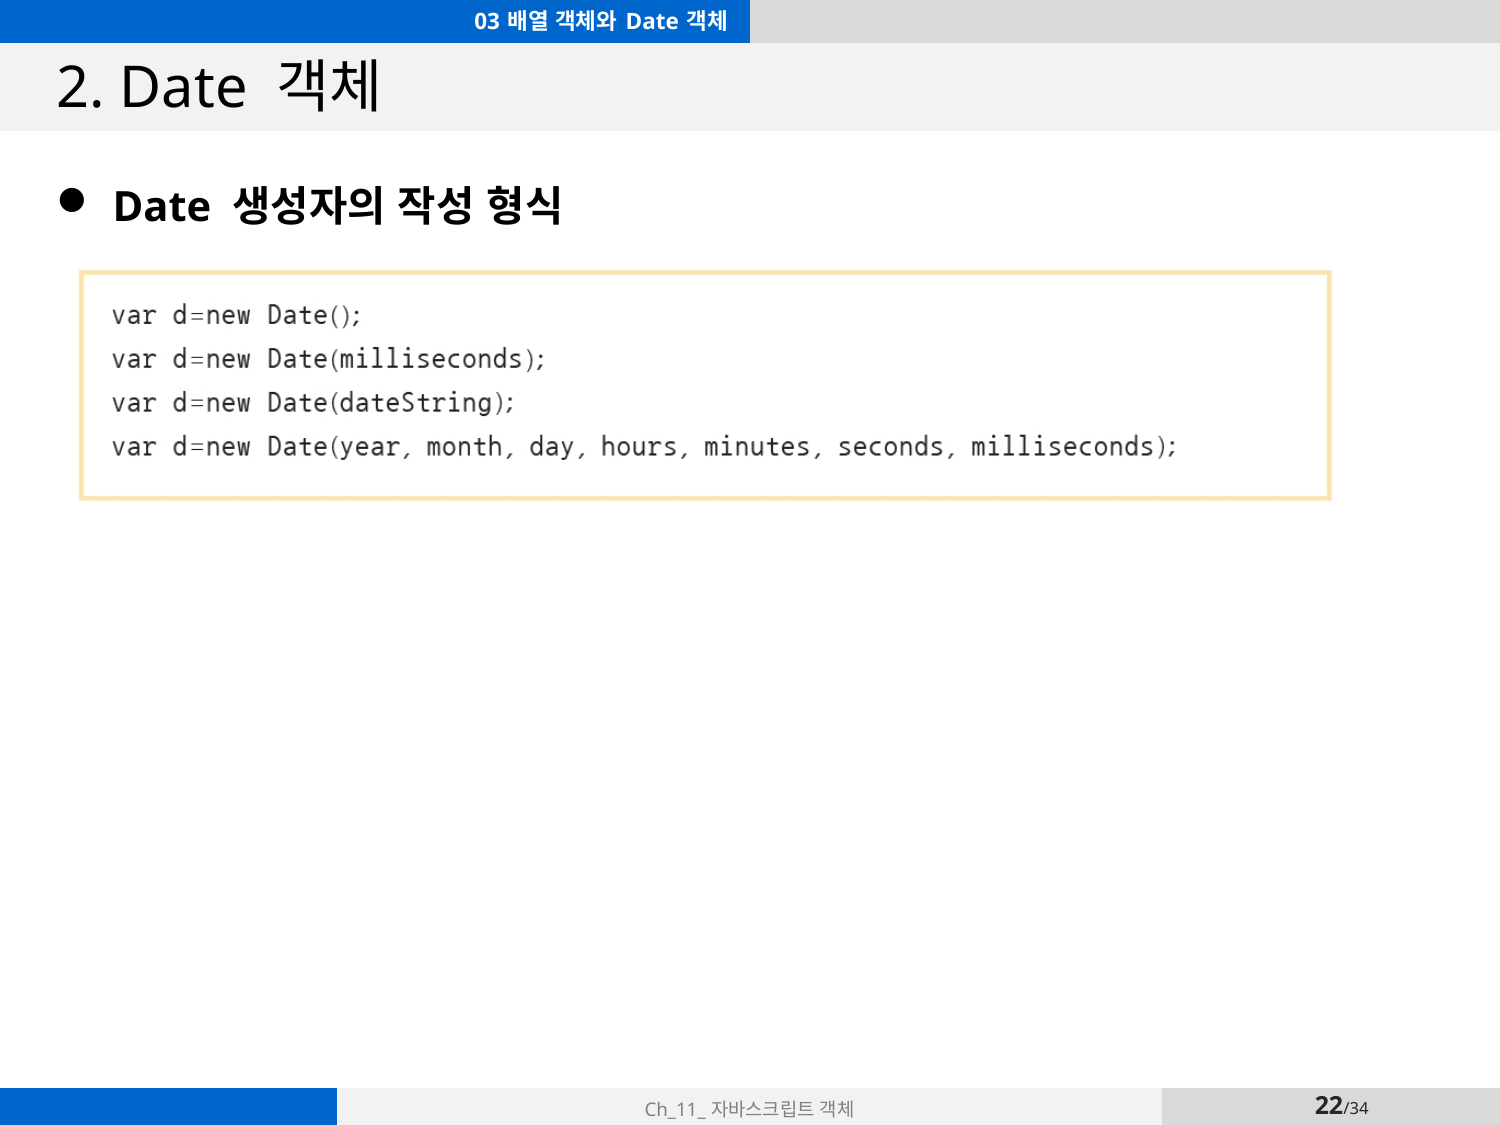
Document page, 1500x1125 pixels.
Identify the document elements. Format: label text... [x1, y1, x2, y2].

picture [76, 266, 1339, 506]
text_box 03 배열 객체와 Date 객체 [0, 0, 743, 43]
list Date 생성자의 작성 형식 [41, 172, 1426, 244]
title 2. Date 객체 [41, 42, 1459, 128]
